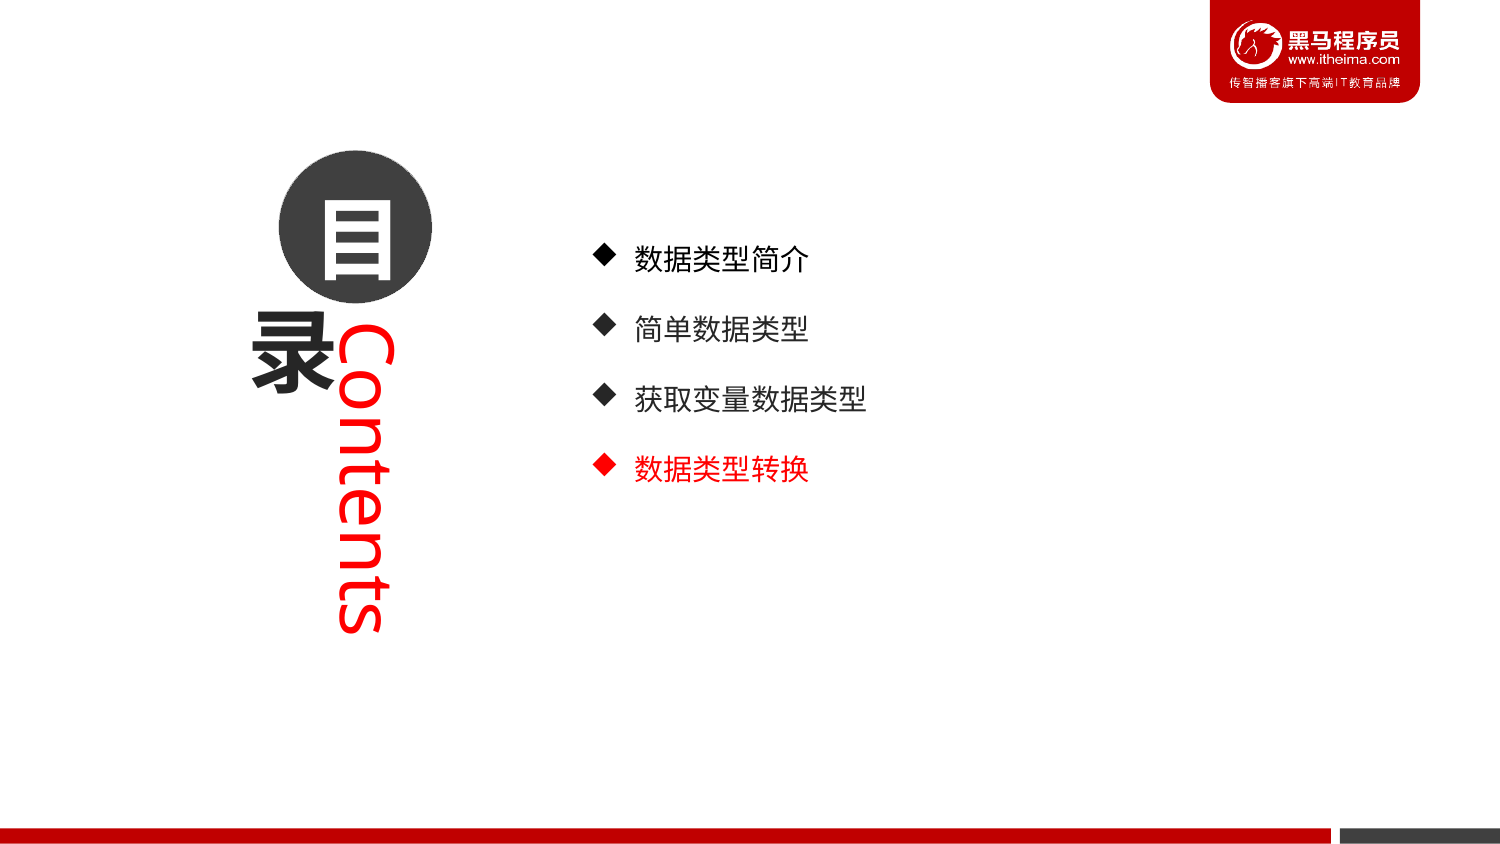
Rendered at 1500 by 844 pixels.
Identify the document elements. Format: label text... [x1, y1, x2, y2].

list 数据类型简介 简单数据类型 获取变量数据类型 数据类型转换 [575, 198, 1394, 646]
picture [1211, 11, 1419, 97]
